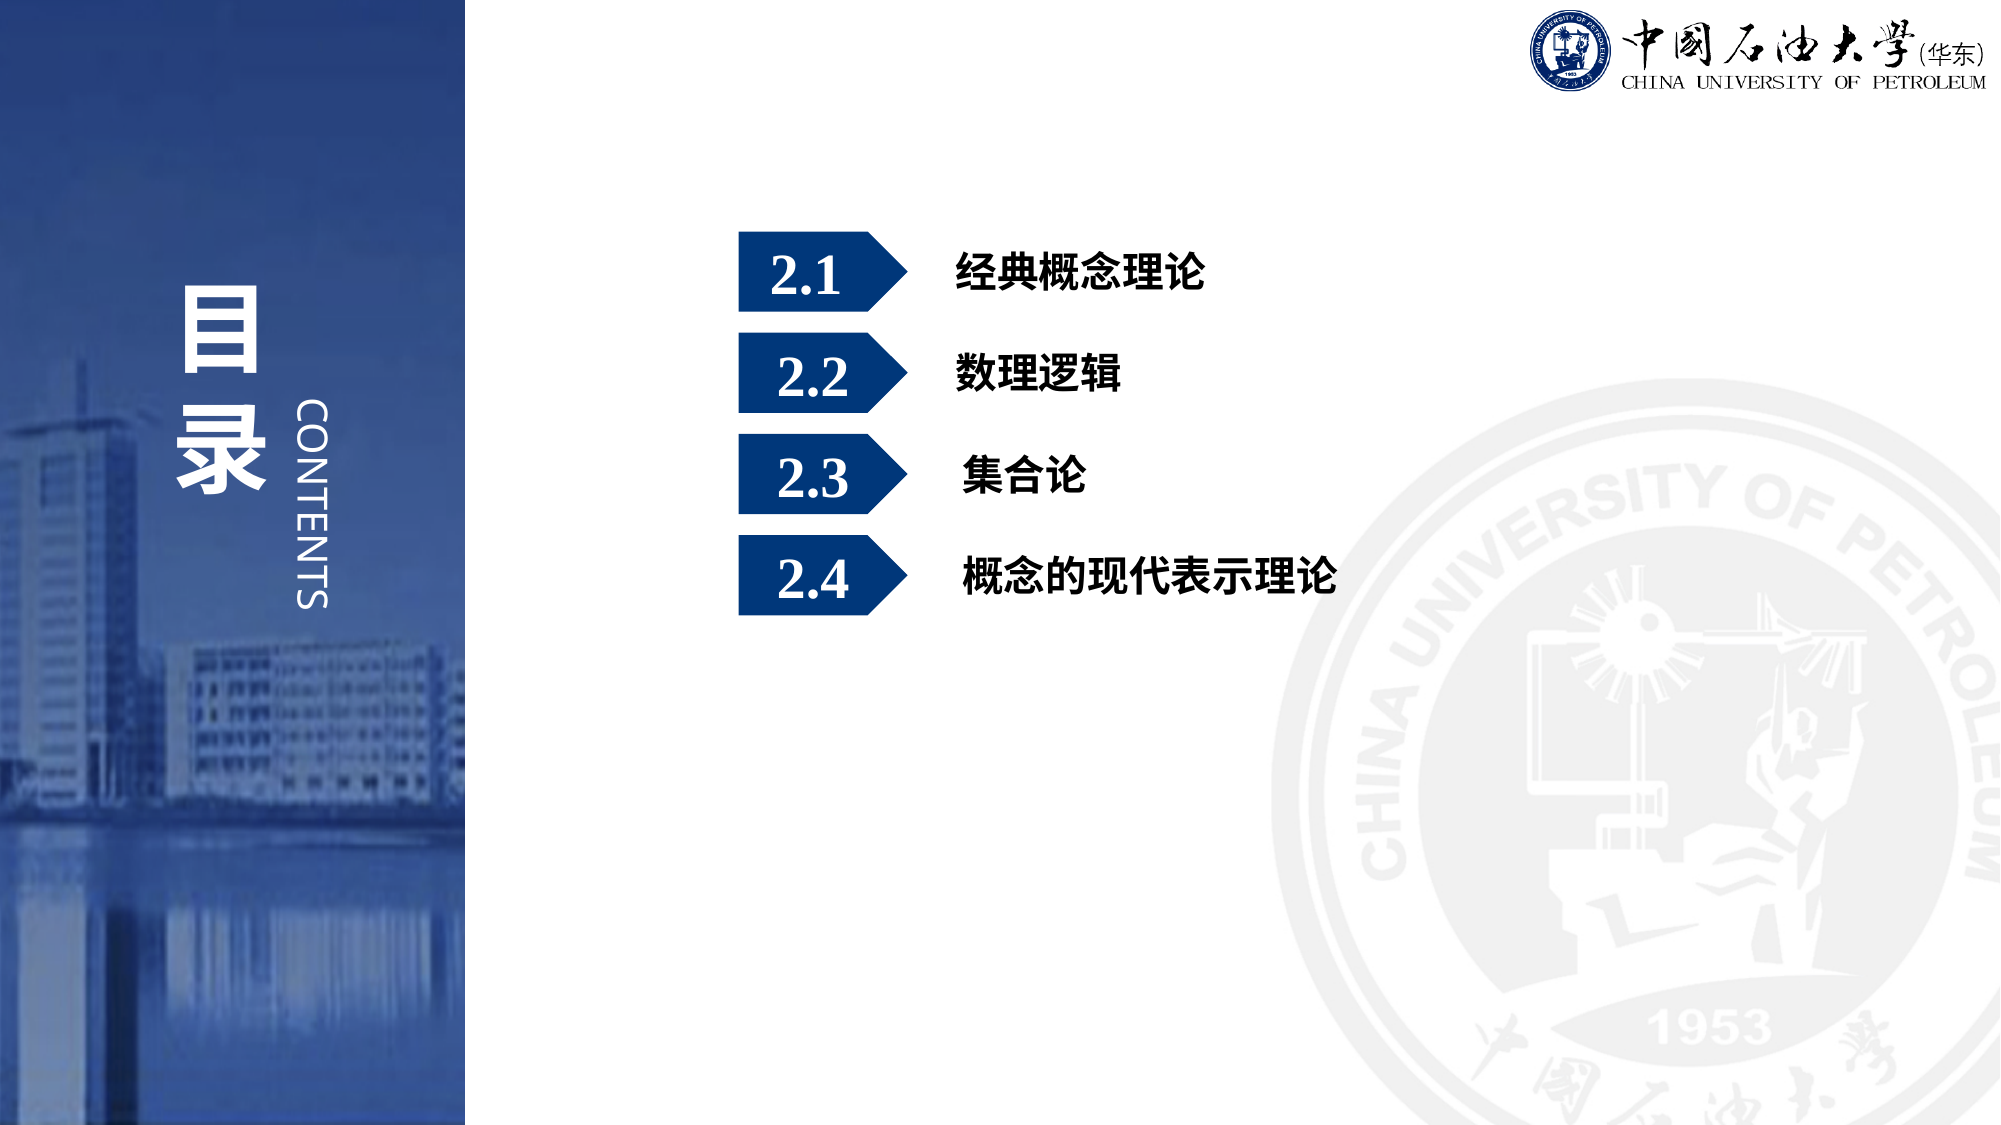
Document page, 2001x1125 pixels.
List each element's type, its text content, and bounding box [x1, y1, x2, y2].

text_box 概念的现代表示理论 [947, 542, 1624, 658]
text_box 经典概念理论 [940, 238, 1510, 304]
text_box 2.2 [738, 332, 908, 413]
text_box 2.3 [738, 433, 908, 515]
text_box 数理逻辑 [940, 339, 1698, 405]
text_box 集合论 [947, 441, 1624, 506]
text_box 2.1 [738, 231, 908, 312]
text_box 2.4 [738, 535, 908, 616]
picture [0, 0, 2001, 1125]
